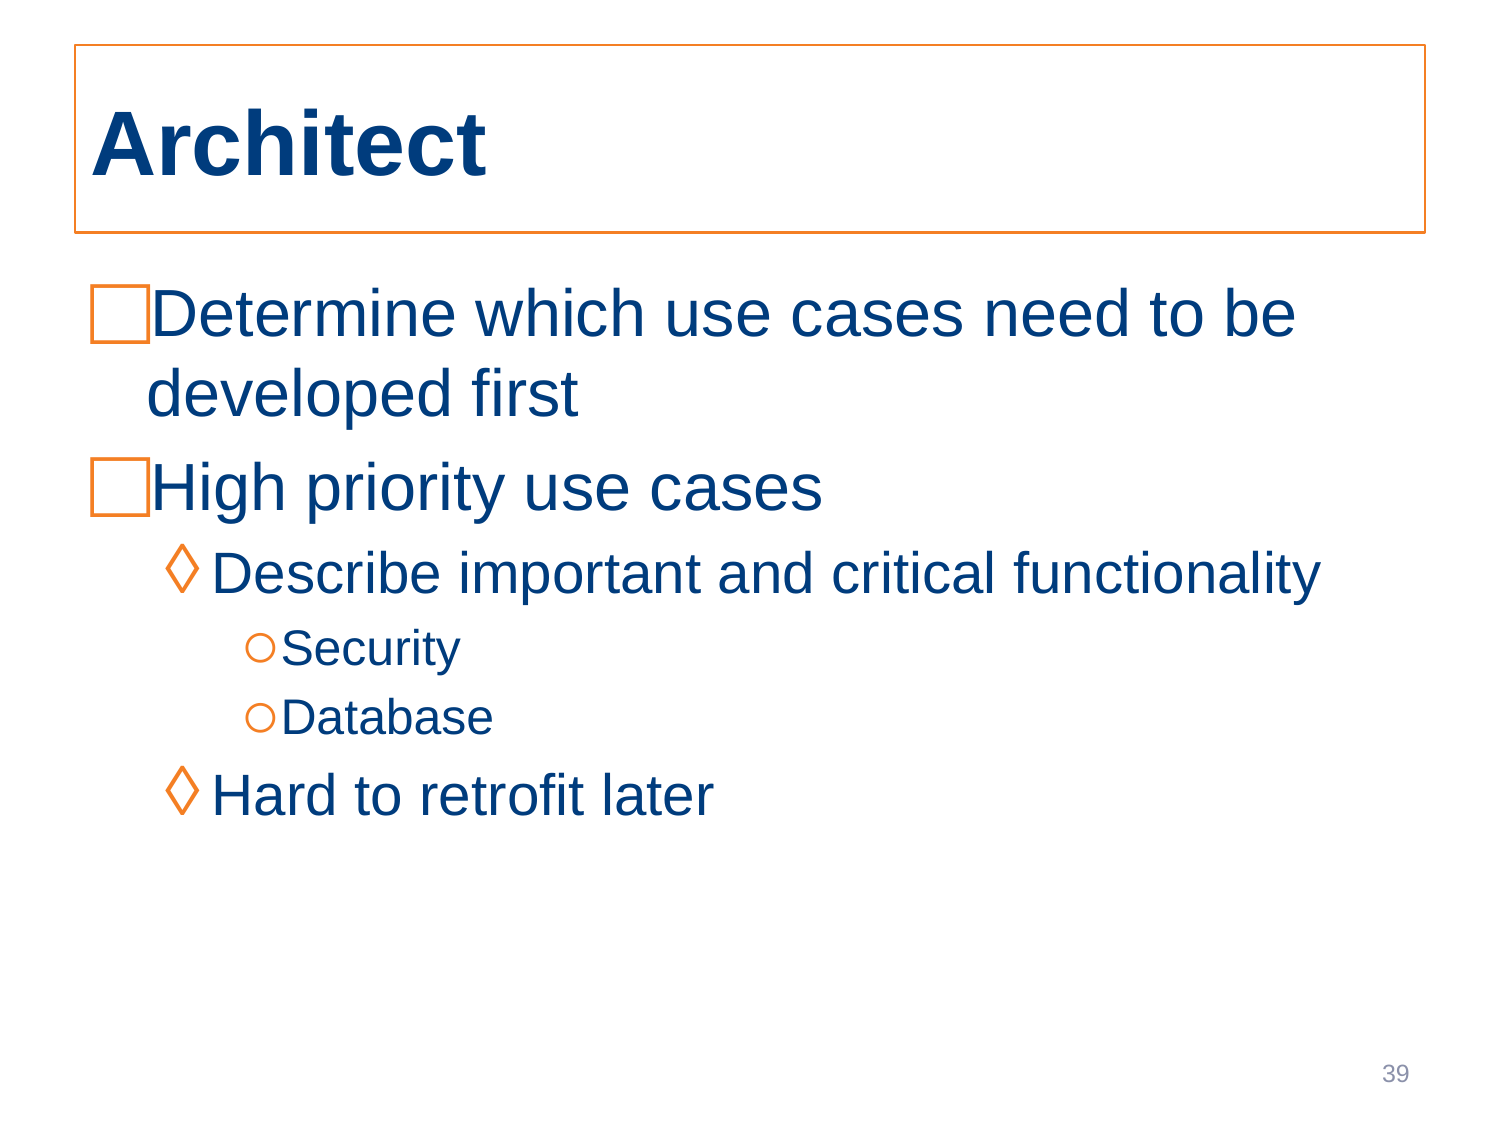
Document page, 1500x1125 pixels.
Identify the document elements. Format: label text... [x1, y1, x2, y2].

list Determine which use cases need to be developed first High priority use cases Describe important and critical functionality Security Database Hard to retrofit later [75, 262, 1425, 1038]
slide_number 39 [1074, 1042, 1425, 1103]
title Architect [74, 44, 1426, 234]
